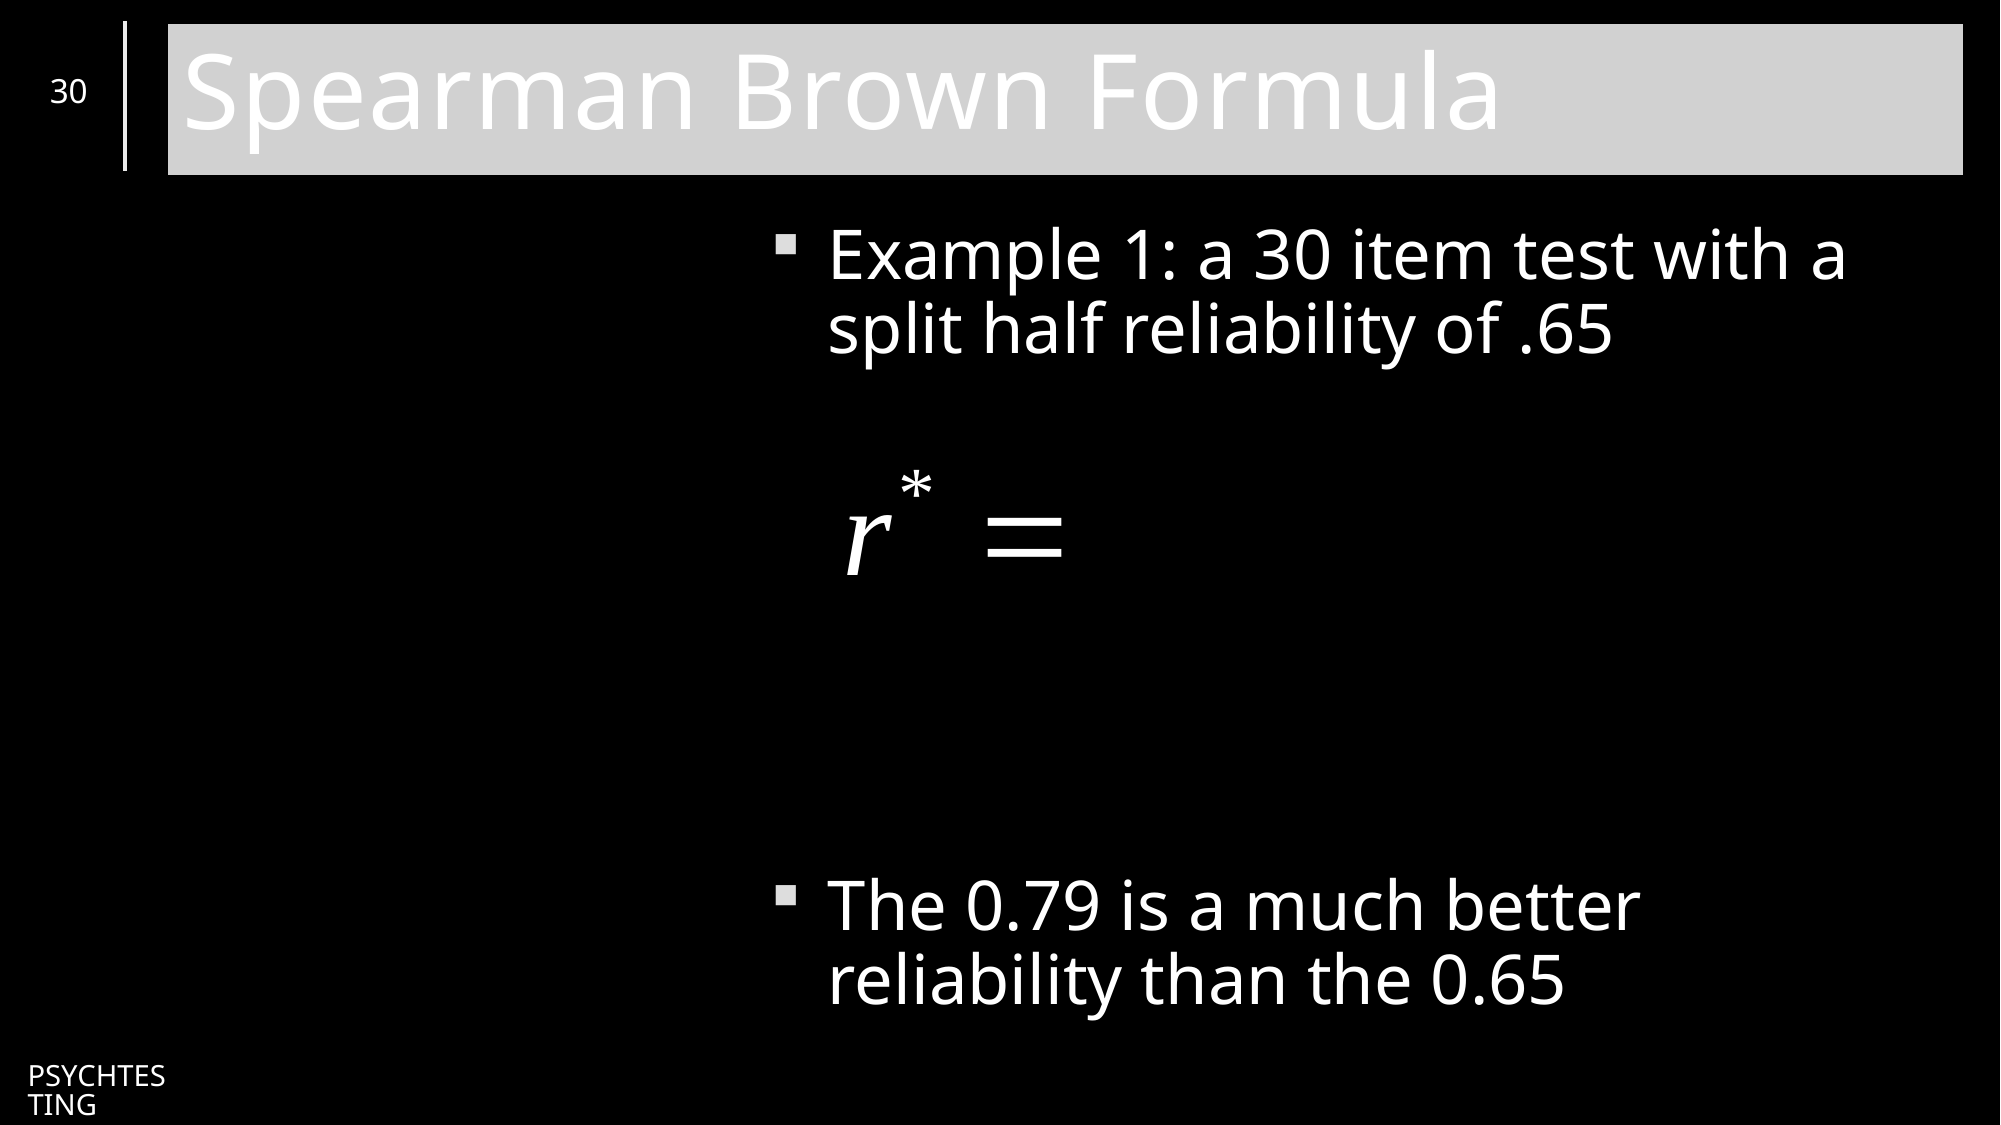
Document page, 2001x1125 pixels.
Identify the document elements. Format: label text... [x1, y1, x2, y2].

slide_number 30 [24, 62, 113, 124]
title Spearman Brown Formula [168, 24, 1963, 175]
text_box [822, 436, 1068, 597]
footer PsychTesting [12, 1050, 188, 1104]
list Example 1: a 30 item test with a split half reliability of .65 The 0.79 is a much better reliability than the 0.65 [762, 212, 1963, 1033]
